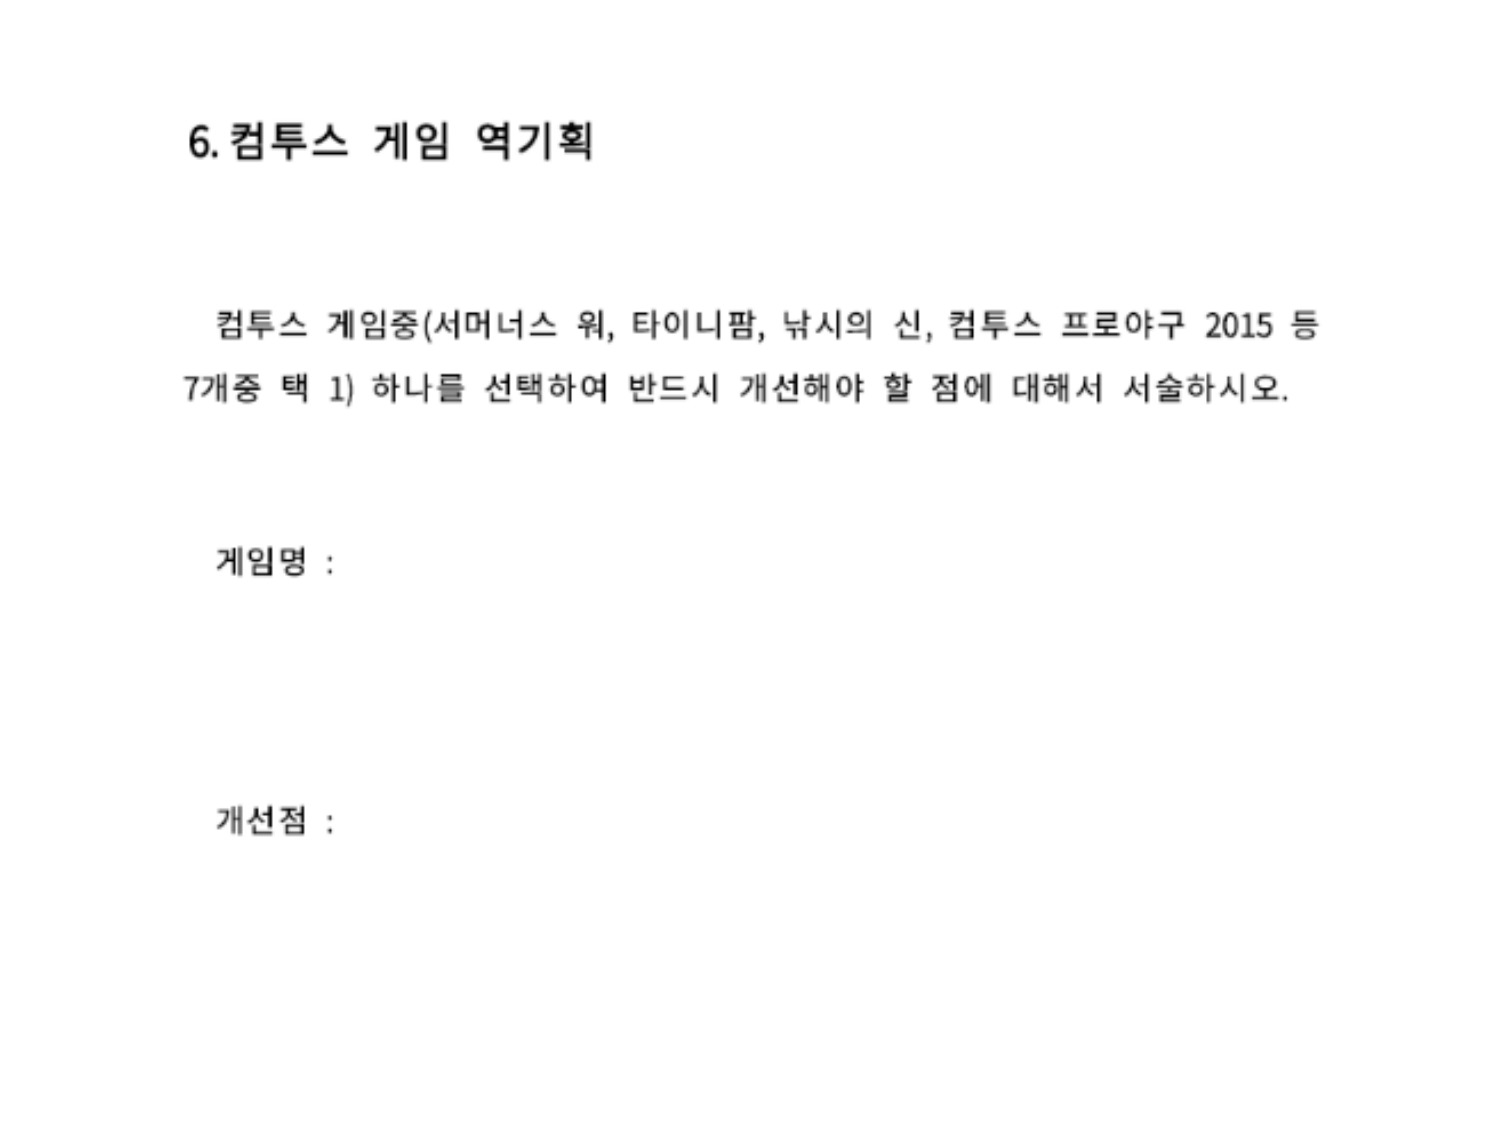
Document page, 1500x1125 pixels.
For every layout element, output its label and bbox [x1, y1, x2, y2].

picture [147, 89, 1349, 1047]
